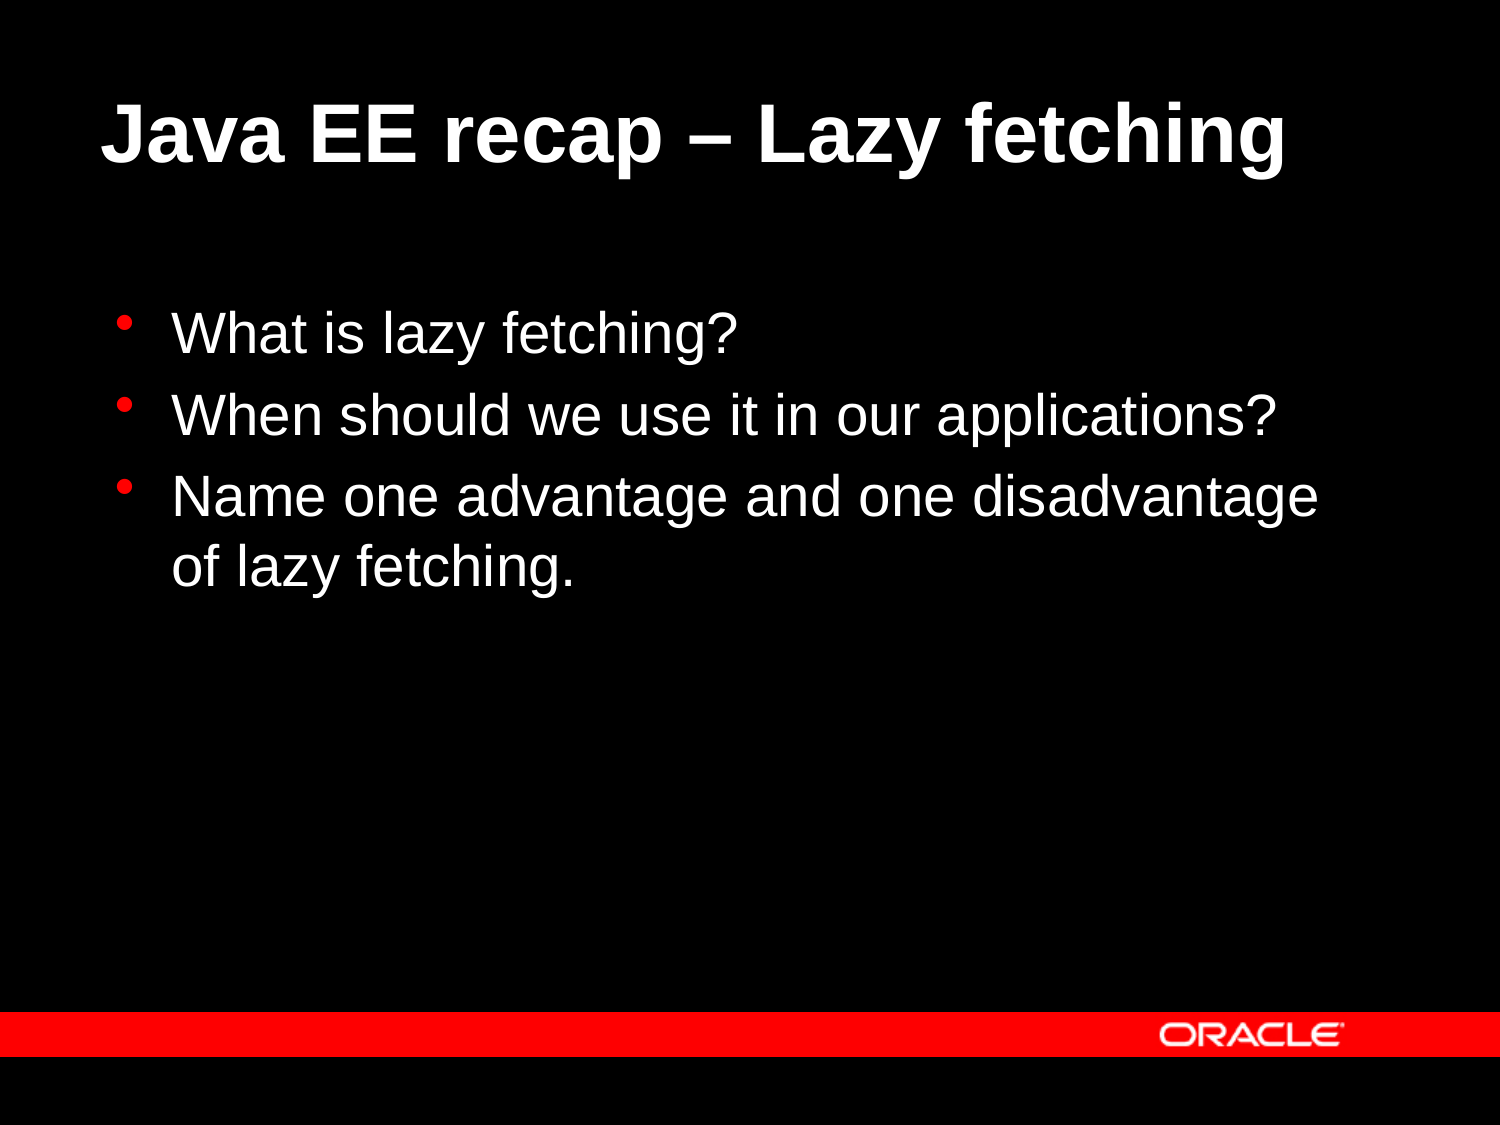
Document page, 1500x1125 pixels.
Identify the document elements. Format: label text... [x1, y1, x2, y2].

title Java EE recap – Lazy fetching [100, 49, 1326, 225]
list What is lazy fetching? When should we use it in our applications? Name one advantage and one disadvantage of lazy fetching. [99, 287, 1388, 1075]
